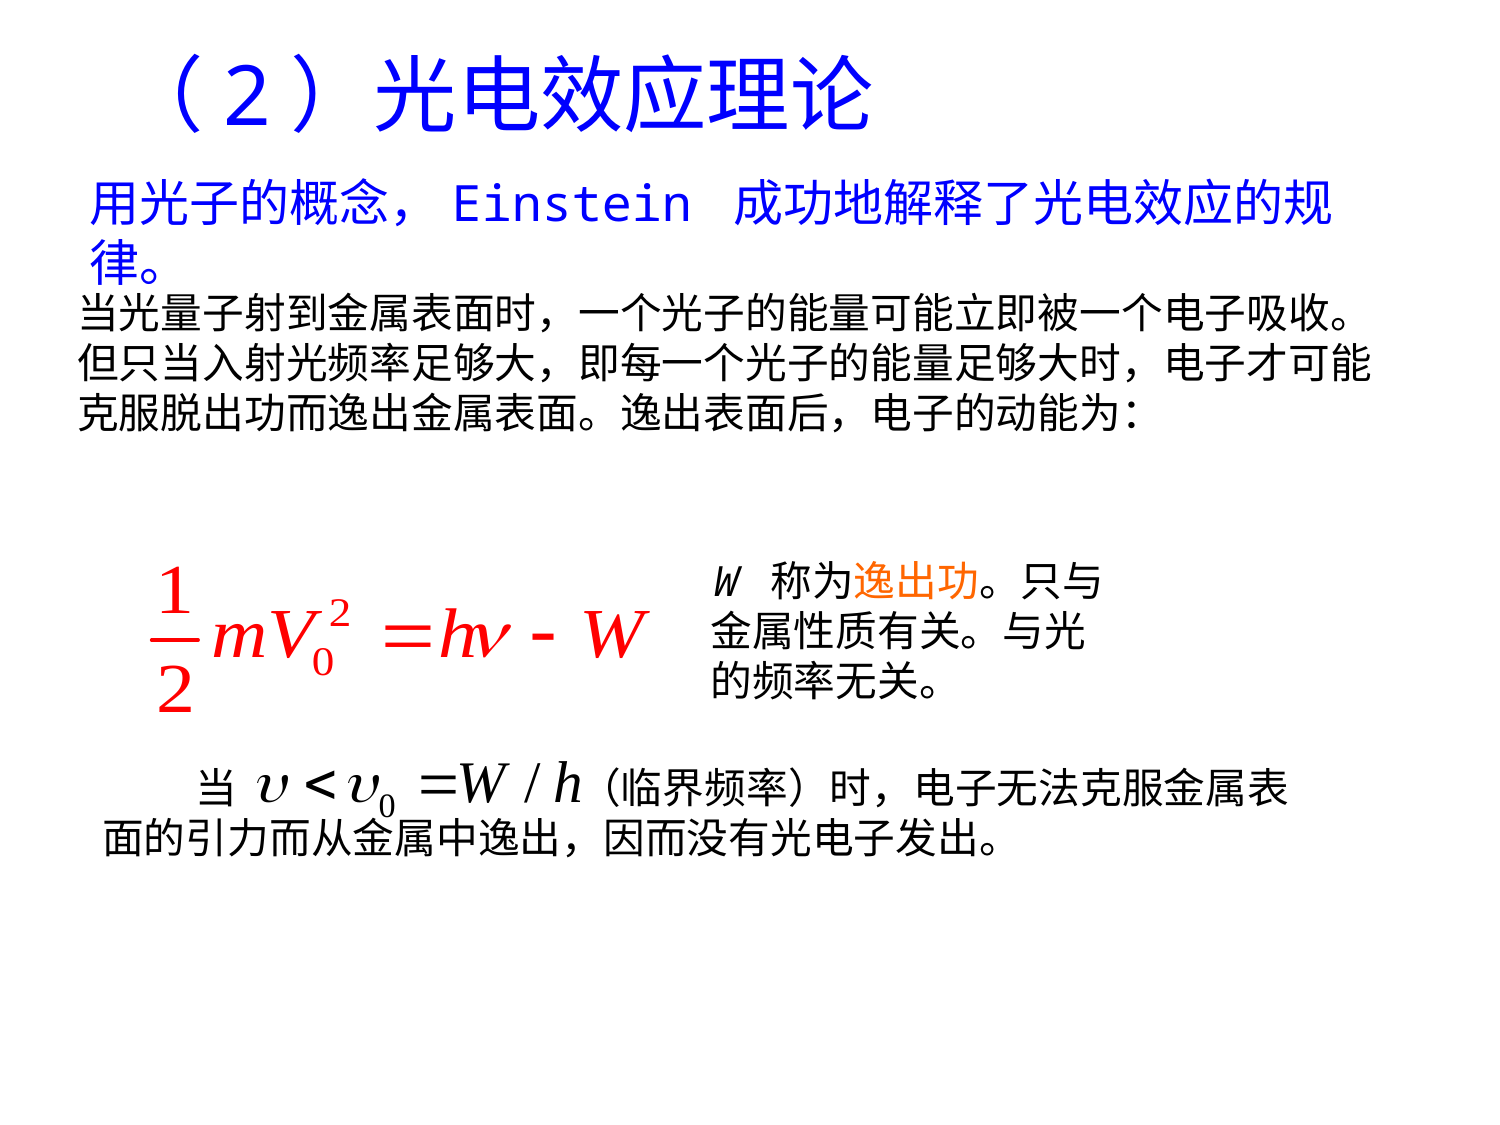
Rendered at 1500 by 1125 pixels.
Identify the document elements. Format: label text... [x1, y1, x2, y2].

text_box 当光量子射到金属表面时，一个光子的能量可能立即被一个电子吸收。但只当入射光频率足够大，即每一个光子的能量足够大时，电子才可能克服脱出功而逸出金属表面。逸出表面后，电子的动能为： [62, 279, 1424, 445]
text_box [138, 546, 1353, 729]
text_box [87, 743, 1326, 871]
text_box （2）光电效应理论 [105, 35, 1381, 176]
text_box 用光子的概念，Einstein 成功地解释了光电效应的规律。 [75, 163, 1388, 299]
